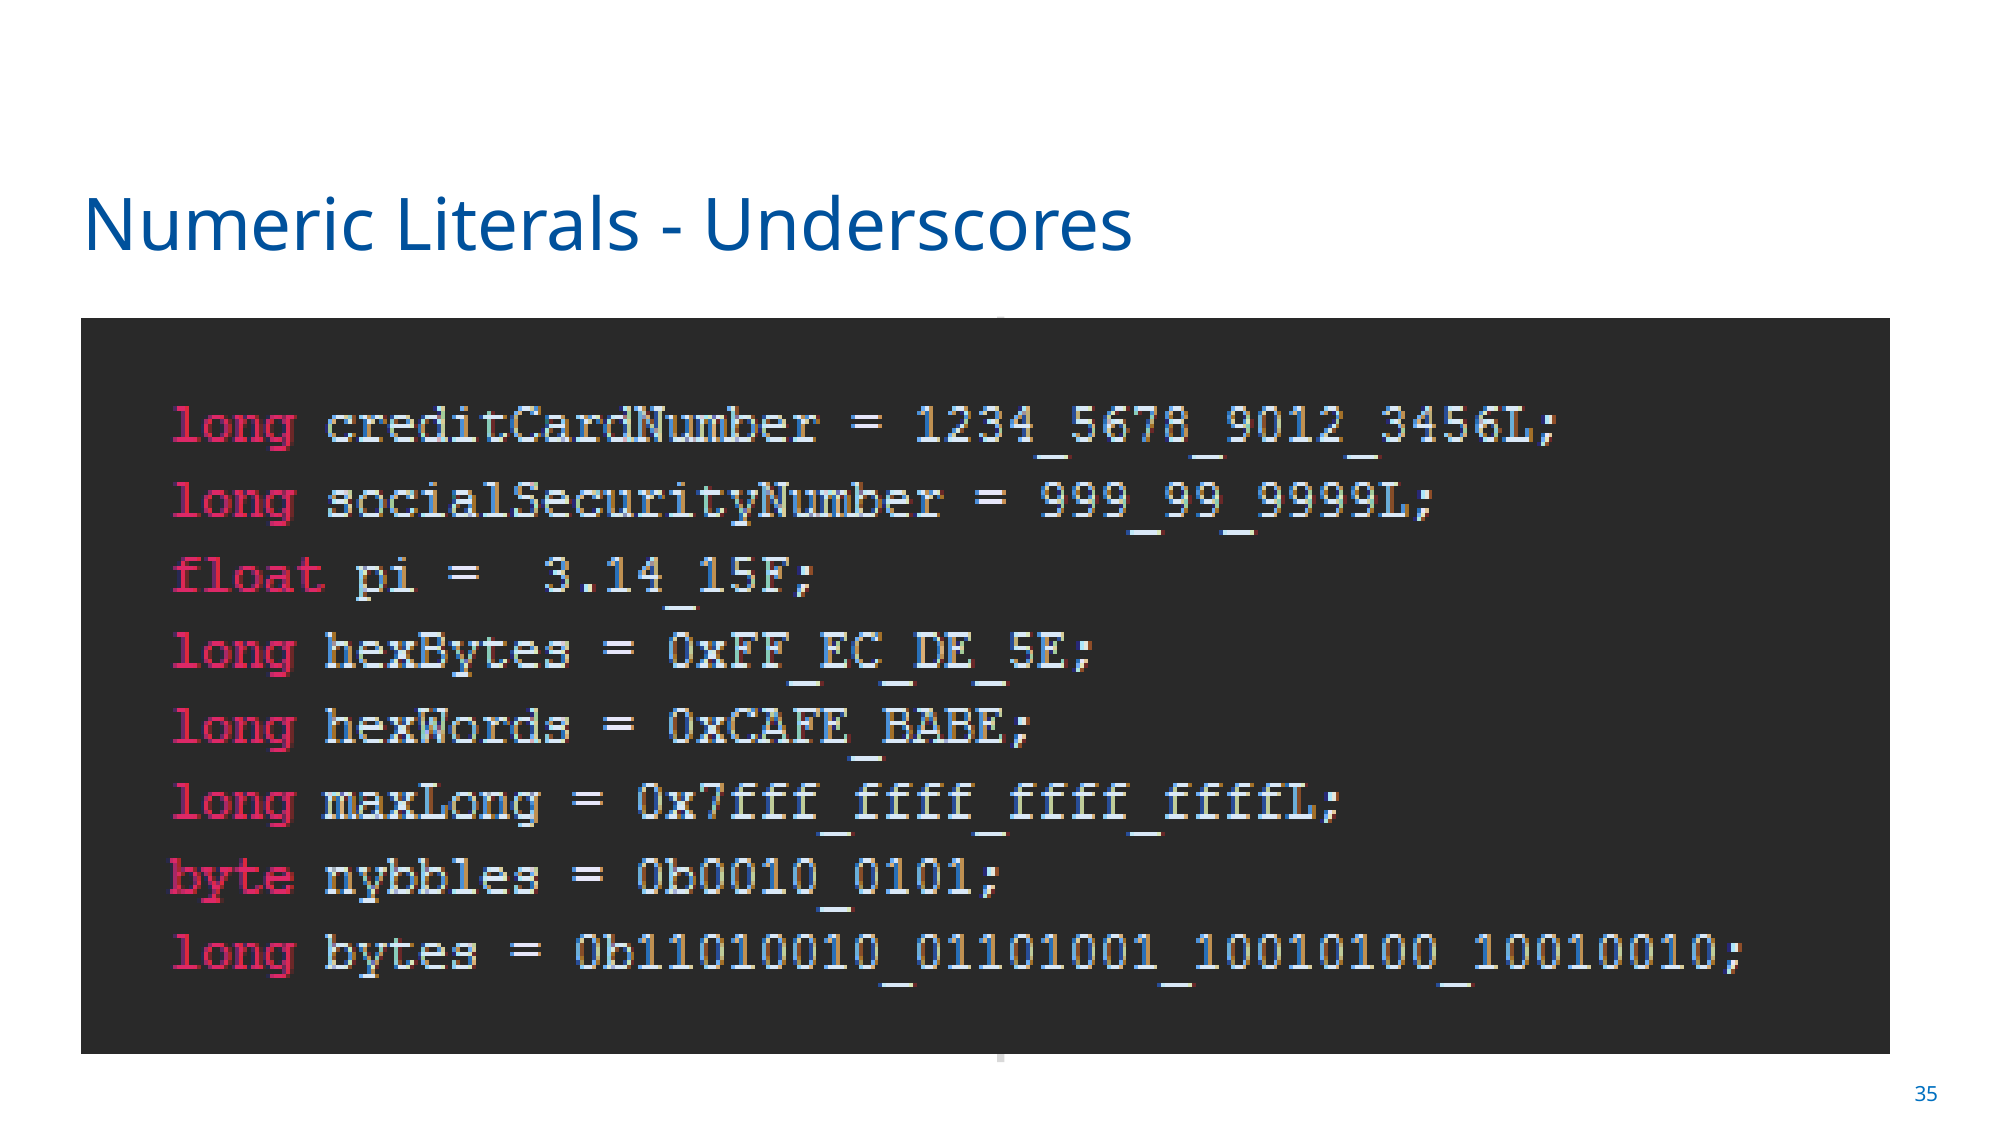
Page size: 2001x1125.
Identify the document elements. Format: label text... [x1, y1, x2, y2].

title Numeric Literals - Underscores [67, 170, 1565, 273]
picture [81, 317, 1890, 1054]
